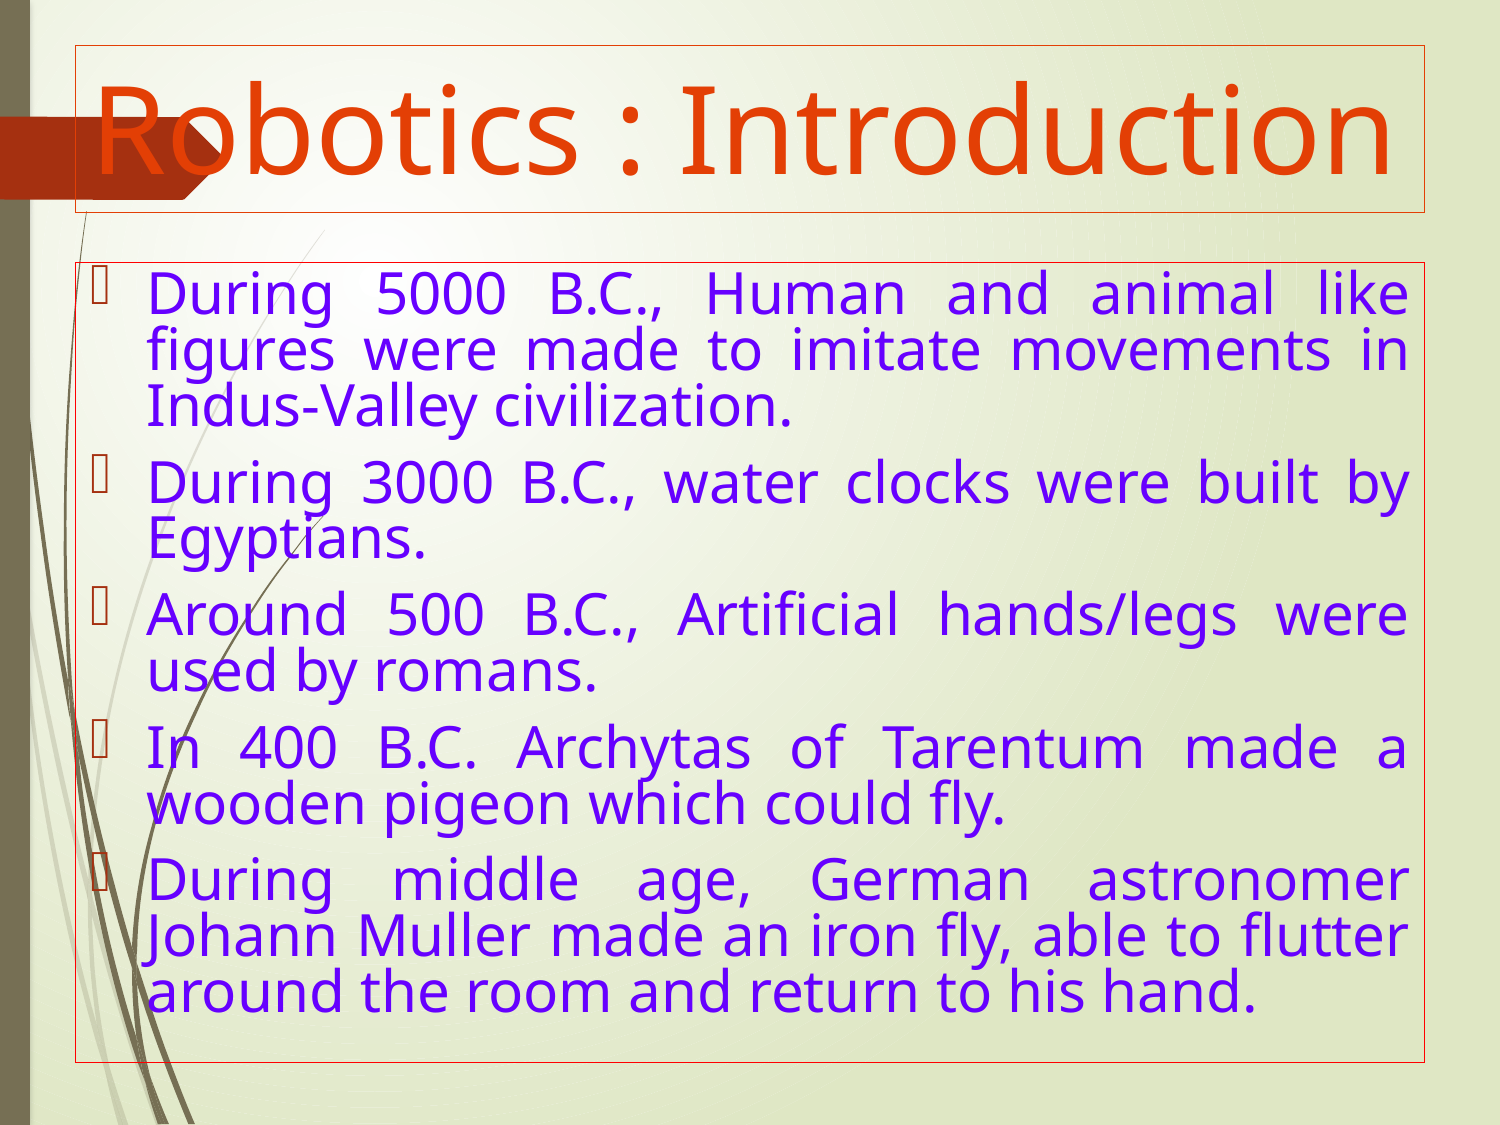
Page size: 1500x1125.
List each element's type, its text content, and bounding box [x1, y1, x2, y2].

list During 5000 B.C., Human and animal like figures were made to imitate movements in Indus-Valley civilization. During 3000 B.C., water clocks were built by Egyptians. Around 500 B.C., Artificial hands/legs were used by romans. In 400 B.C. Archytas of Tarentum made a wooden pigeon which could fly. During middle age, German astronomer Johann Muller made an iron fly, able to flutter around the room and return to his hand. [75, 262, 1425, 1063]
title Robotics : Introduction [75, 45, 1425, 213]
